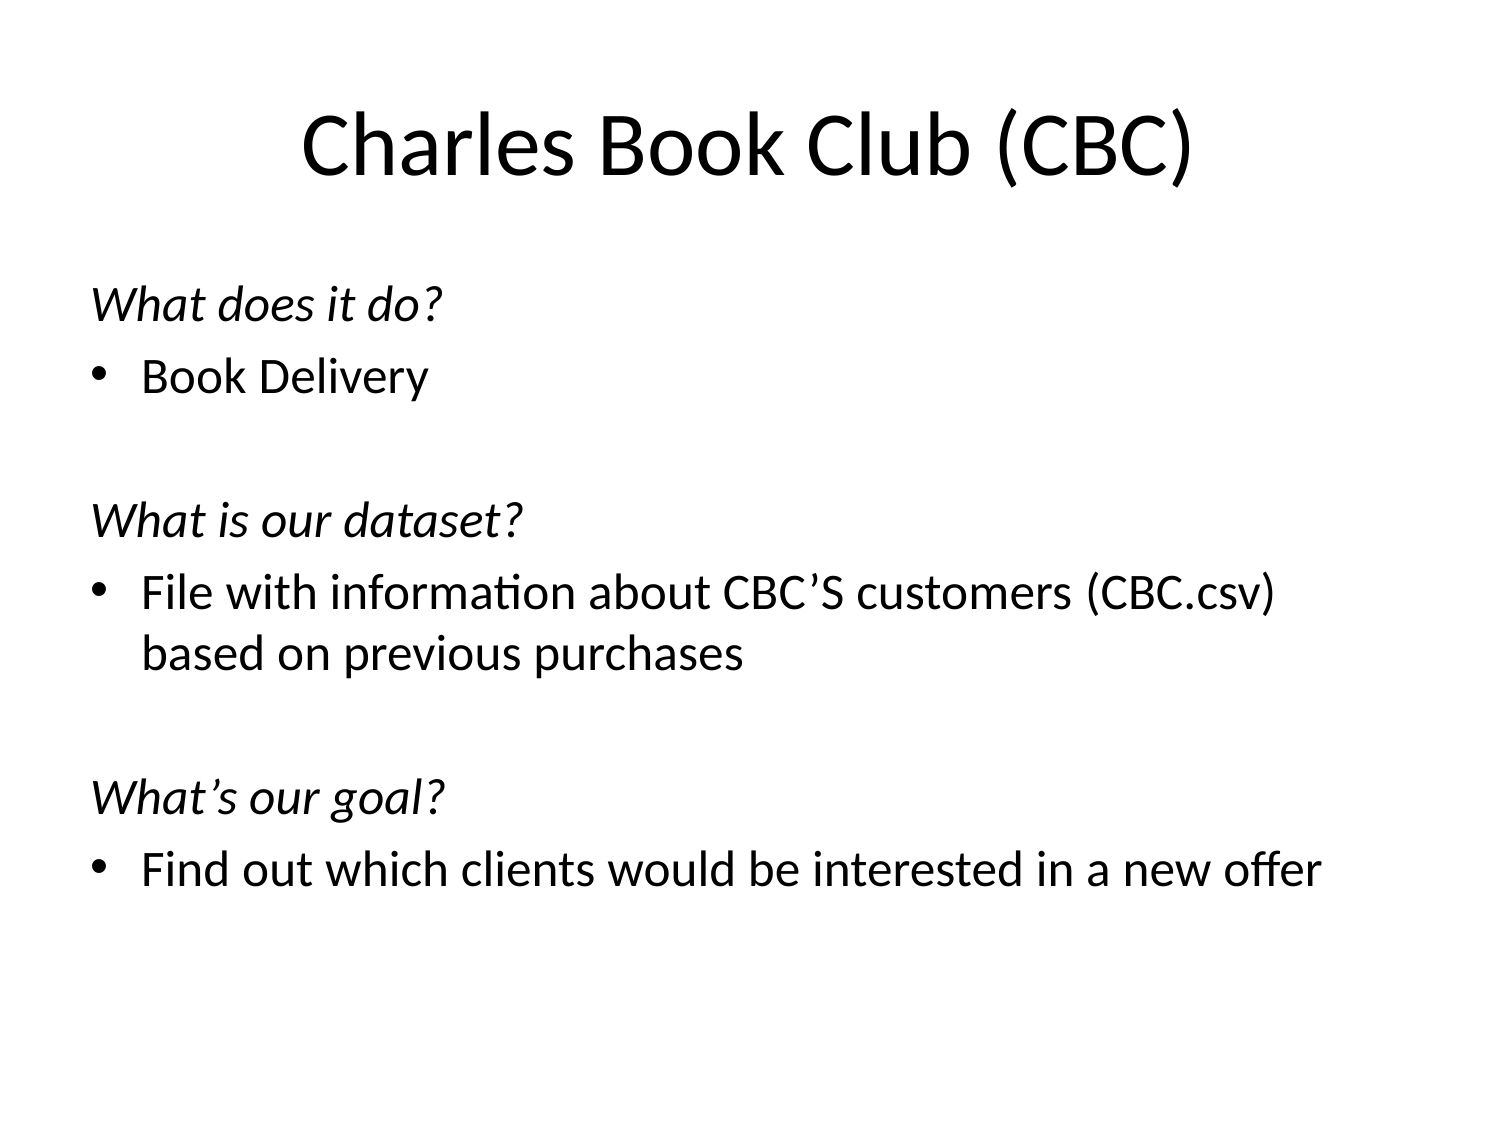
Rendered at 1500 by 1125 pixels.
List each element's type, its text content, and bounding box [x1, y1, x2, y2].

title Charles Book Club (CBC) [75, 45, 1425, 233]
list What does it do? Book Delivery What is our dataset? File with information about CBC’S customers (CBC.csv) based on previous purchases What’s our goal? Find out which clients would be interested in a new offer [75, 262, 1425, 917]
